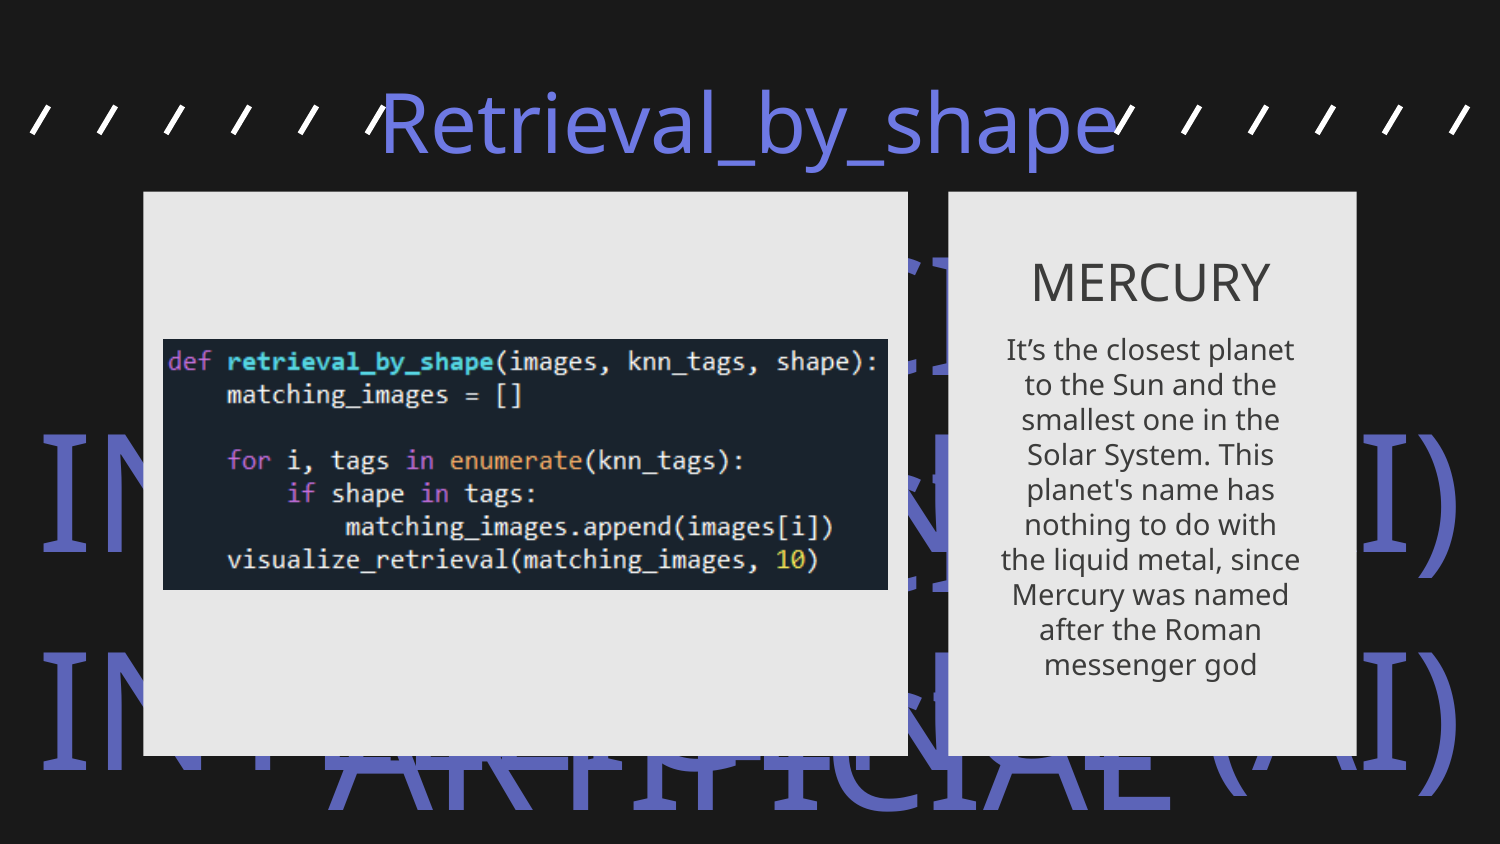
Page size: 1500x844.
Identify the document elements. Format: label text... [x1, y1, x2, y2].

text_box MERCURY [985, 253, 1317, 304]
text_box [0, 104, 387, 136]
text_box It’s the closest planet to the Sun and the smallest one in the Solar System. This planet's name has nothing to do with the liquid metal, since Mercury was named after the Roman messenger god [985, 304, 1317, 708]
picture [163, 339, 889, 591]
title Retrieval_by_shape [118, 72, 1382, 167]
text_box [1113, 104, 1500, 136]
